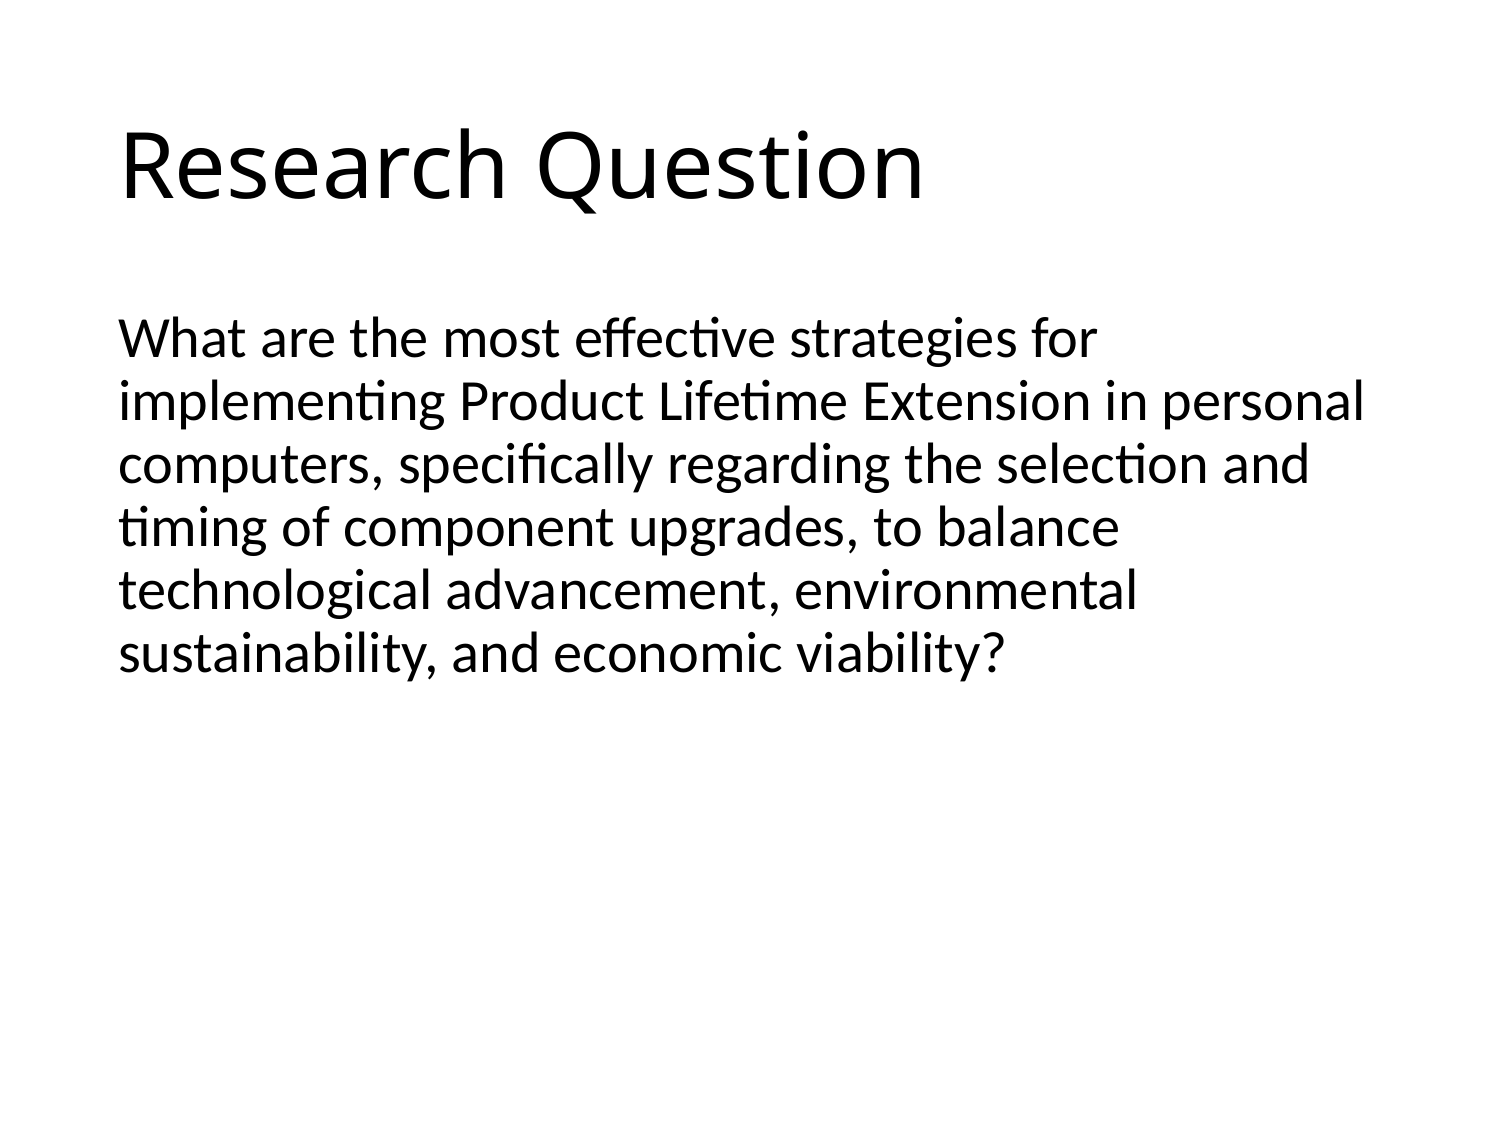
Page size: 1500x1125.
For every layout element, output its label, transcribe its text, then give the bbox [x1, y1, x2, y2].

list What are the most effective strategies for implementing Product Lifetime Extension in personal computers, specifically regarding the selection and timing of component upgrades, to balance technological advancement, environmental sustainability, and economic viability? [103, 299, 1397, 1014]
title Research Question [103, 59, 1397, 278]
